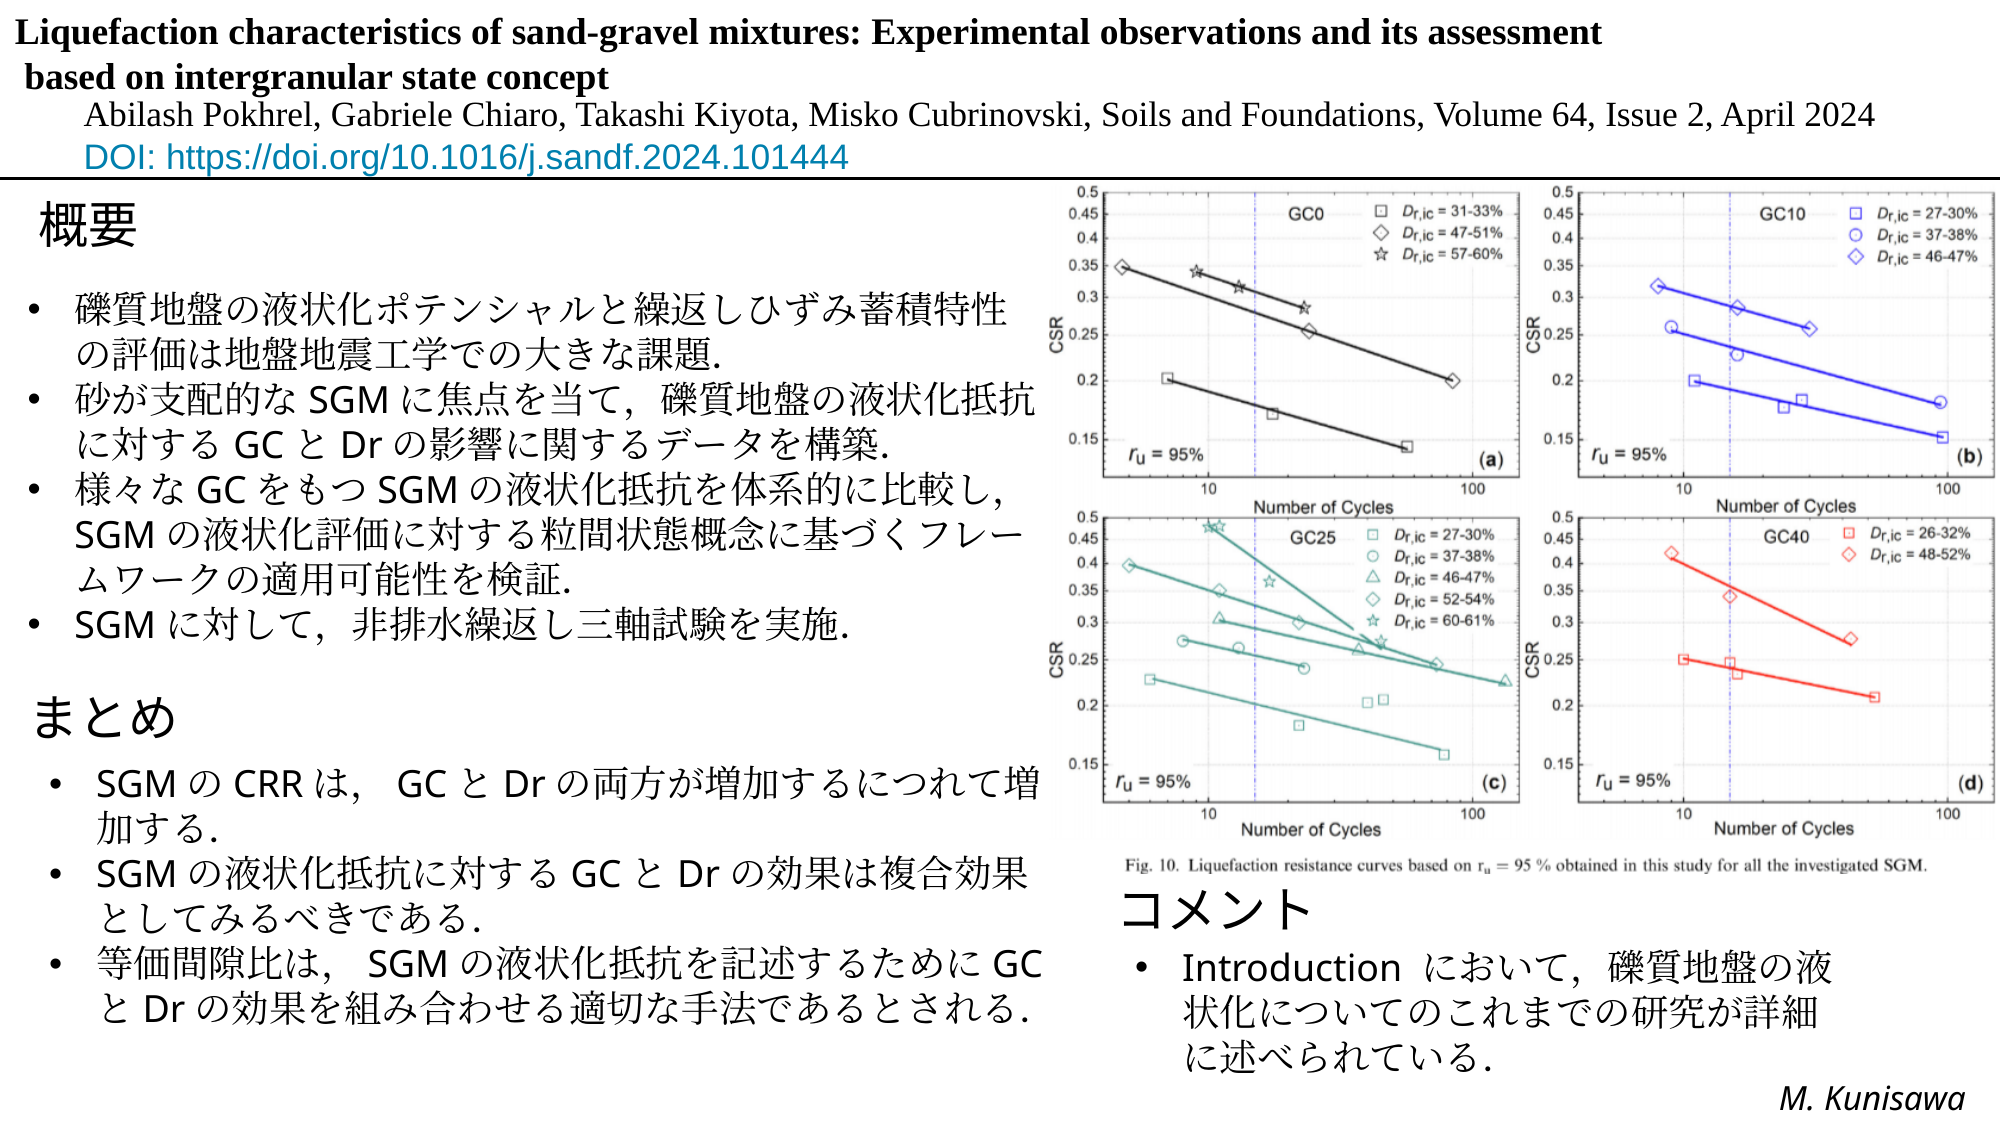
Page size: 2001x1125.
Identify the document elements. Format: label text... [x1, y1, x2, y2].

text_box SGMのCRRは，GCとDrの両方が増加するにつれて増加する． SGMの液状化抵抗に対するGCとDrの効果は複合効果としてみるべきである． 等価間隙比は，SGMの液状化抵抗を記述するためにGCとDrの効果を組み合わせる適切な手法であるとされる． [34, 753, 1076, 1038]
text_box Liquefaction characteristics of sand-gravel mixtures: Experimental observations and its assessment based on intergranular state concept [0, 0, 2000, 105]
text_box 概要 [0, 186, 192, 261]
text_box 礫質地盤の液状化ポテンシャルと繰返しひずみ蓄積特性の評価は地盤地震工学での大きな課題． 砂が支配的なSGMに焦点を当て，礫質地盤の液状化抵抗に対するGCとDrの影響に関するデータを構築． 様々なGCをもつSGMの液状化抵抗を体系的に比較し，SGMの液状化評価に対する粒間状態概念に基づくフレームワークの適用可能性を検証． SGMに対して，非排水繰返し三軸試験を実施． [12, 278, 1035, 699]
text_box コメント [1095, 874, 1338, 946]
text_box まとめ [0, 679, 208, 755]
text_box Abilash Pokhrel, Gabriele Chiaro, Takashi Kiyota, Misko Cubrinovski, Soils and Foundations, Volume 64, Issue 2, April 2024 DOI: https://doi.org/10.1016/j.sandf.2024.101444 [68, 179, 1035, 184]
text_box M. Kunisawa [1745, 1069, 2000, 1125]
text_box Introduction において，礫質地盤の液状化についてのこれまでの研究が詳細に述べられている． [1120, 936, 1856, 1087]
text_box Abilash Pokhrel, Gabriele Chiaro, Takashi Kiyota, Misko Cubrinovski, Soils and Foundations, Volume 64, Issue 2, April 2024 DOI: https://doi.org/10.1016/j.sandf.2024.101444 [68, 105, 1903, 178]
picture [1035, 179, 2000, 874]
